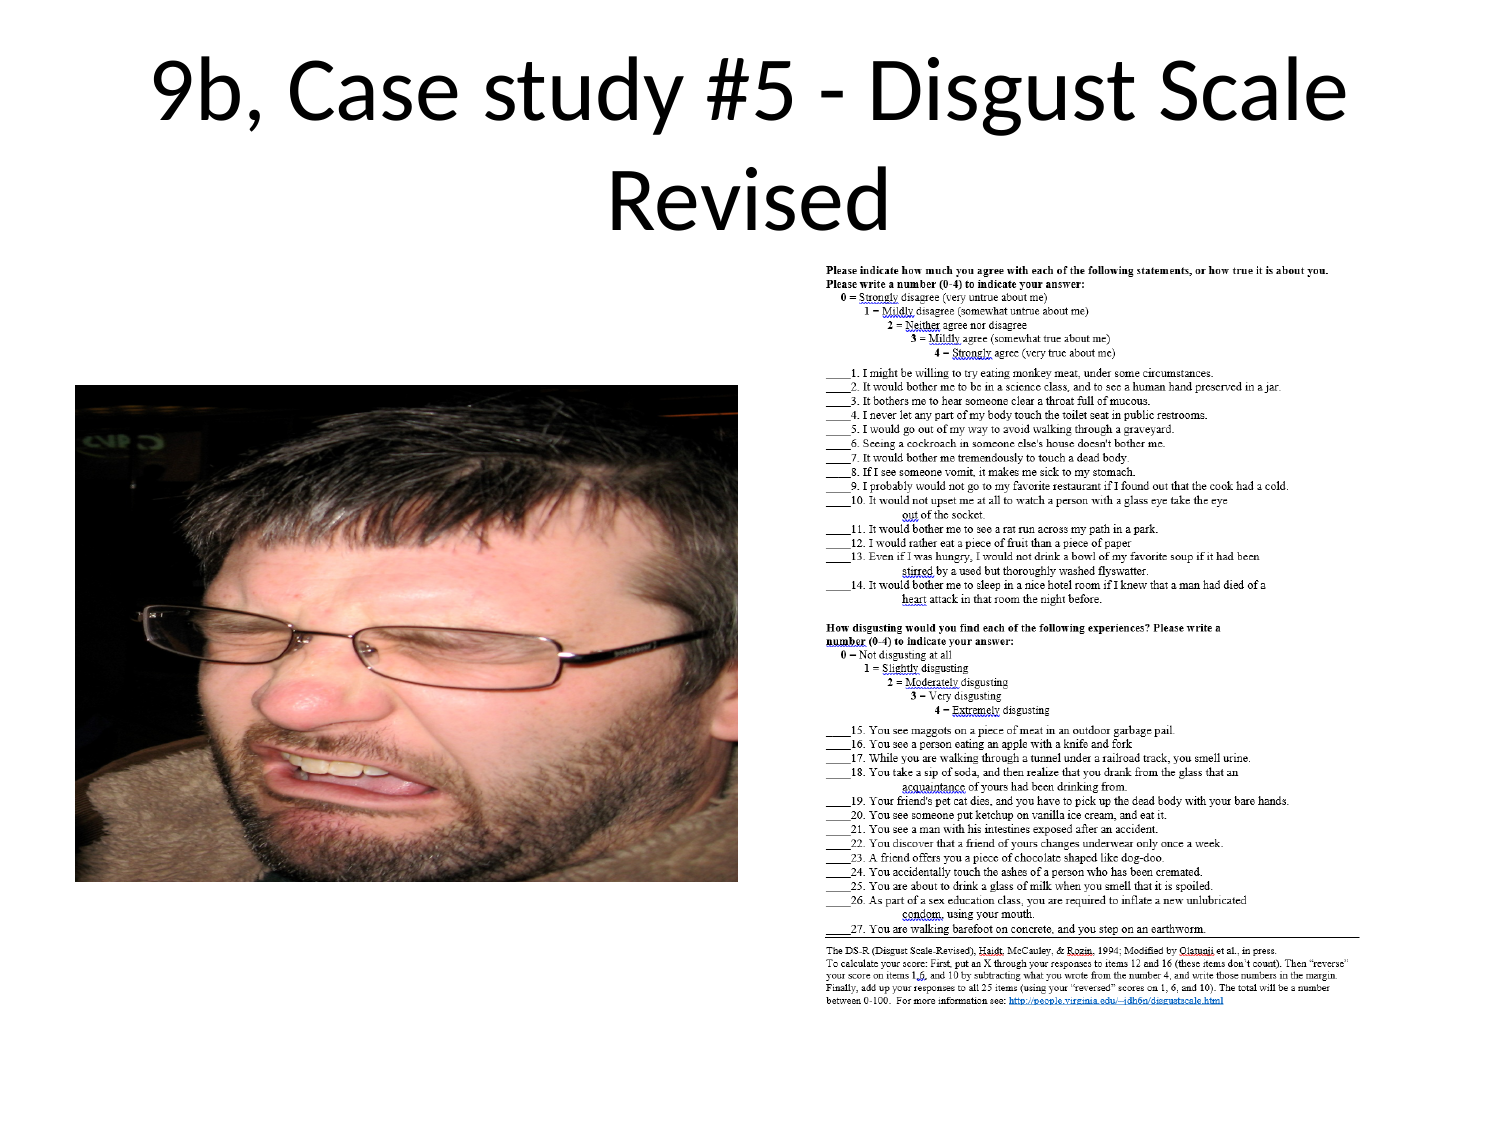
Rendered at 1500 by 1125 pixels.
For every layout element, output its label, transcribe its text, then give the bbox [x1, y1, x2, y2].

picture [822, 262, 1363, 1005]
title 9b, Case study #5 - Disgust Scale Revised [75, 45, 1425, 233]
picture [74, 385, 738, 882]
